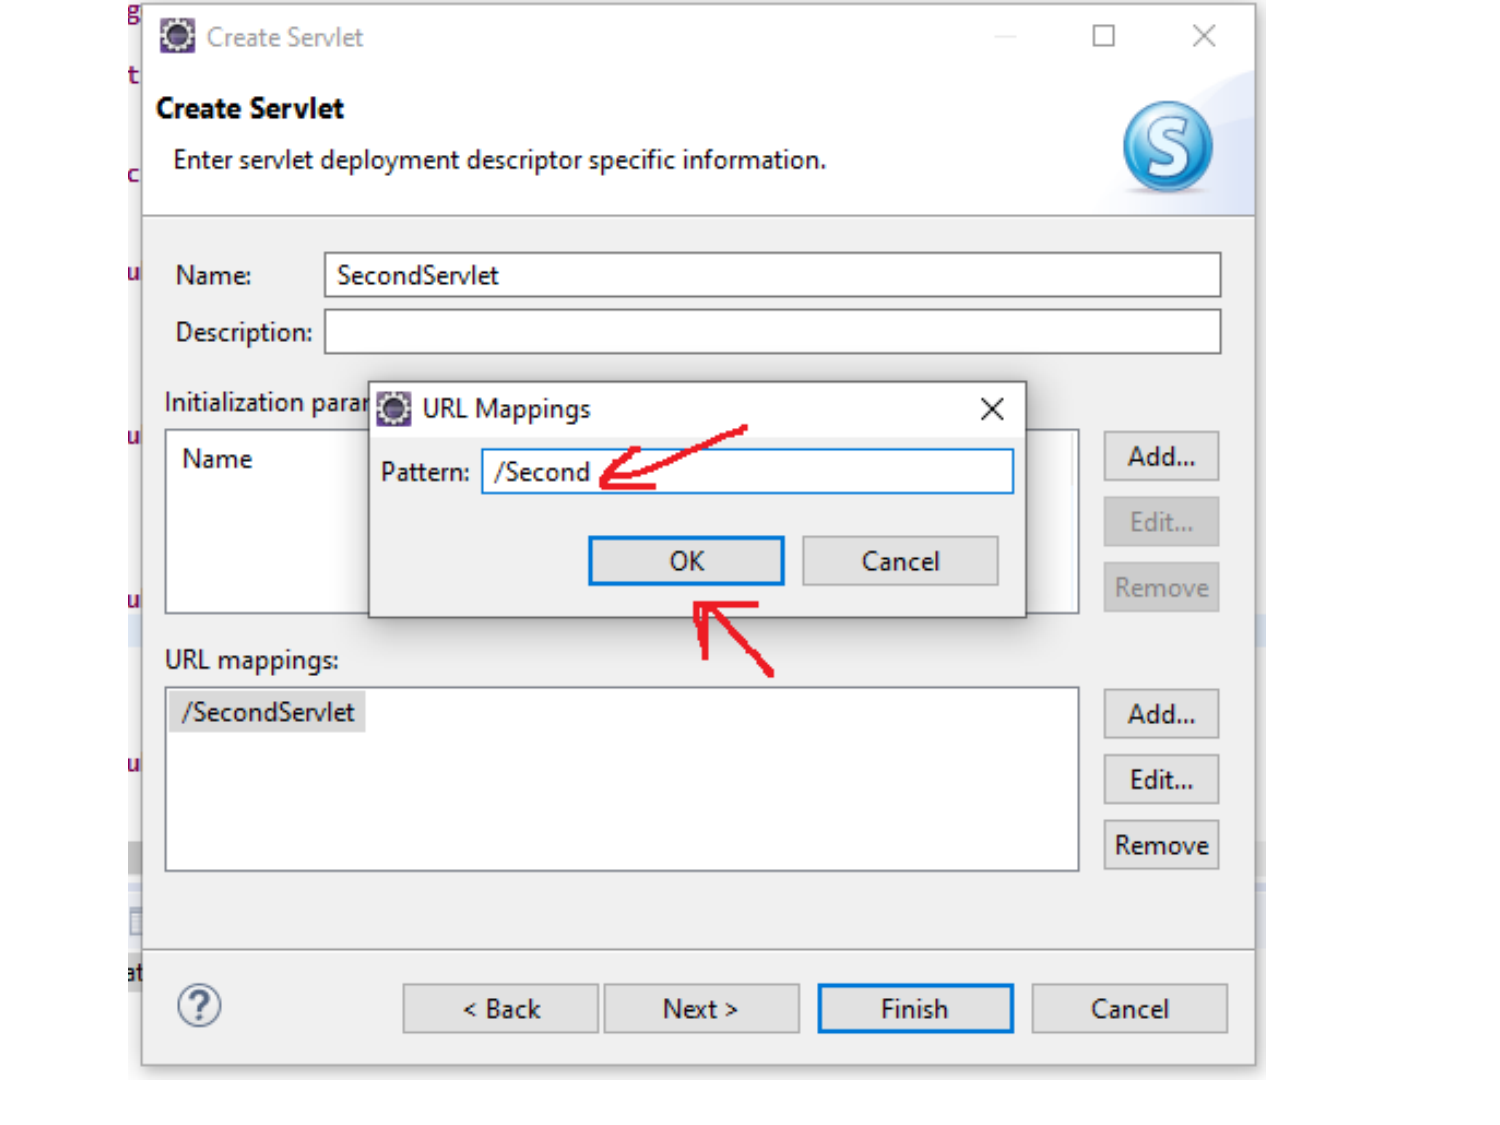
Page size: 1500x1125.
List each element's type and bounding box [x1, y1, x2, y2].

picture [128, 0, 1266, 1081]
